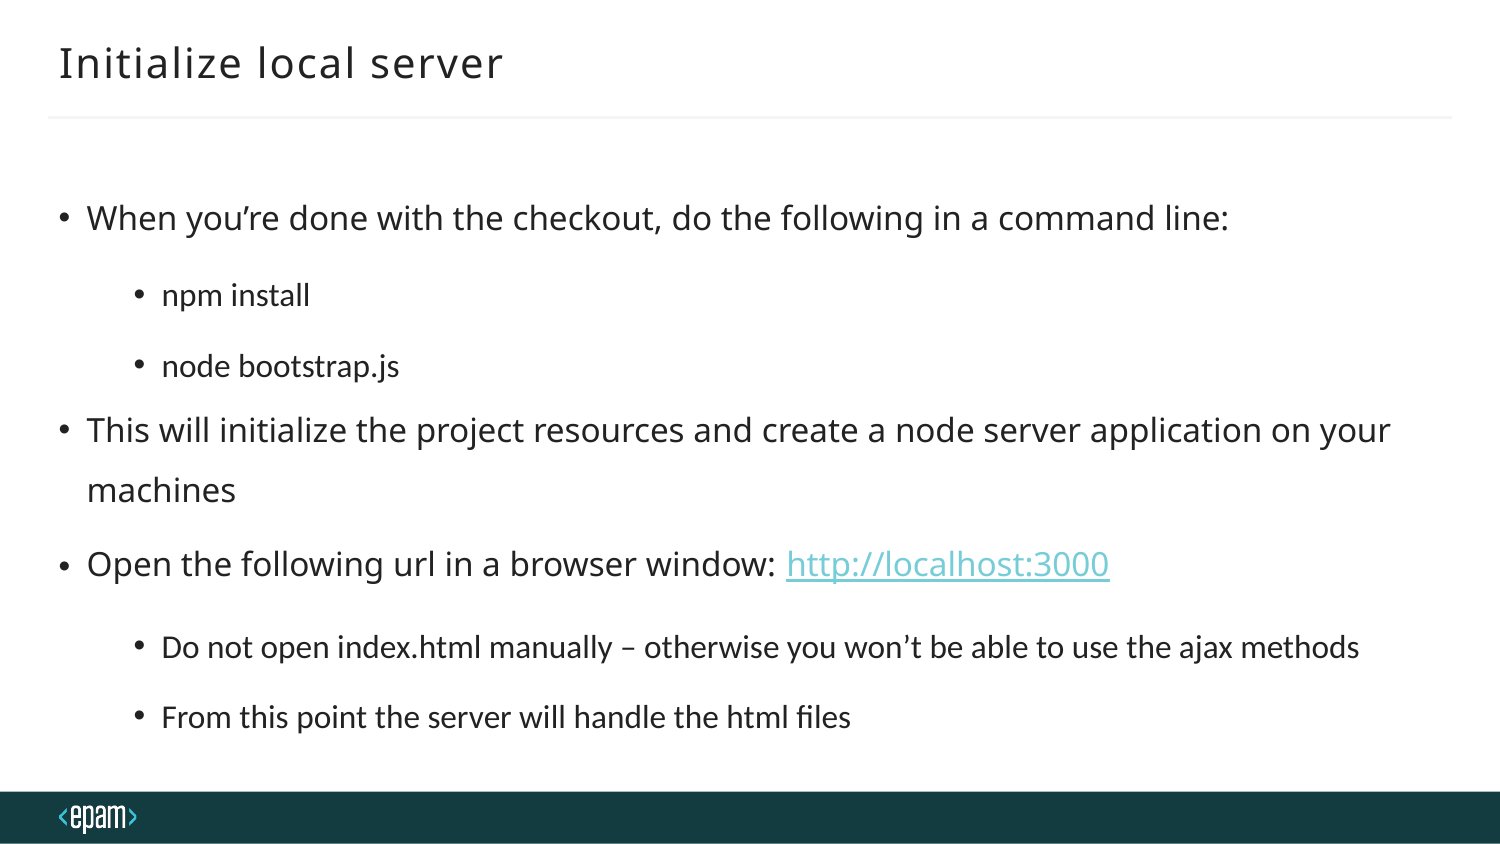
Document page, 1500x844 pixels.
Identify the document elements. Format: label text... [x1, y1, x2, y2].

list When you’re done with the checkout, do the following in a command line: npm install node bootstrap.js This will initialize the project resources and create a node server application on your machines Open the following url in a browser window: http://localhost:3000 Do not open index.html manually – otherwise you won’t be able to use the ajax methods From this point the server will handle the html files [58, 177, 1442, 735]
title Initialize local server [59, 37, 1442, 87]
